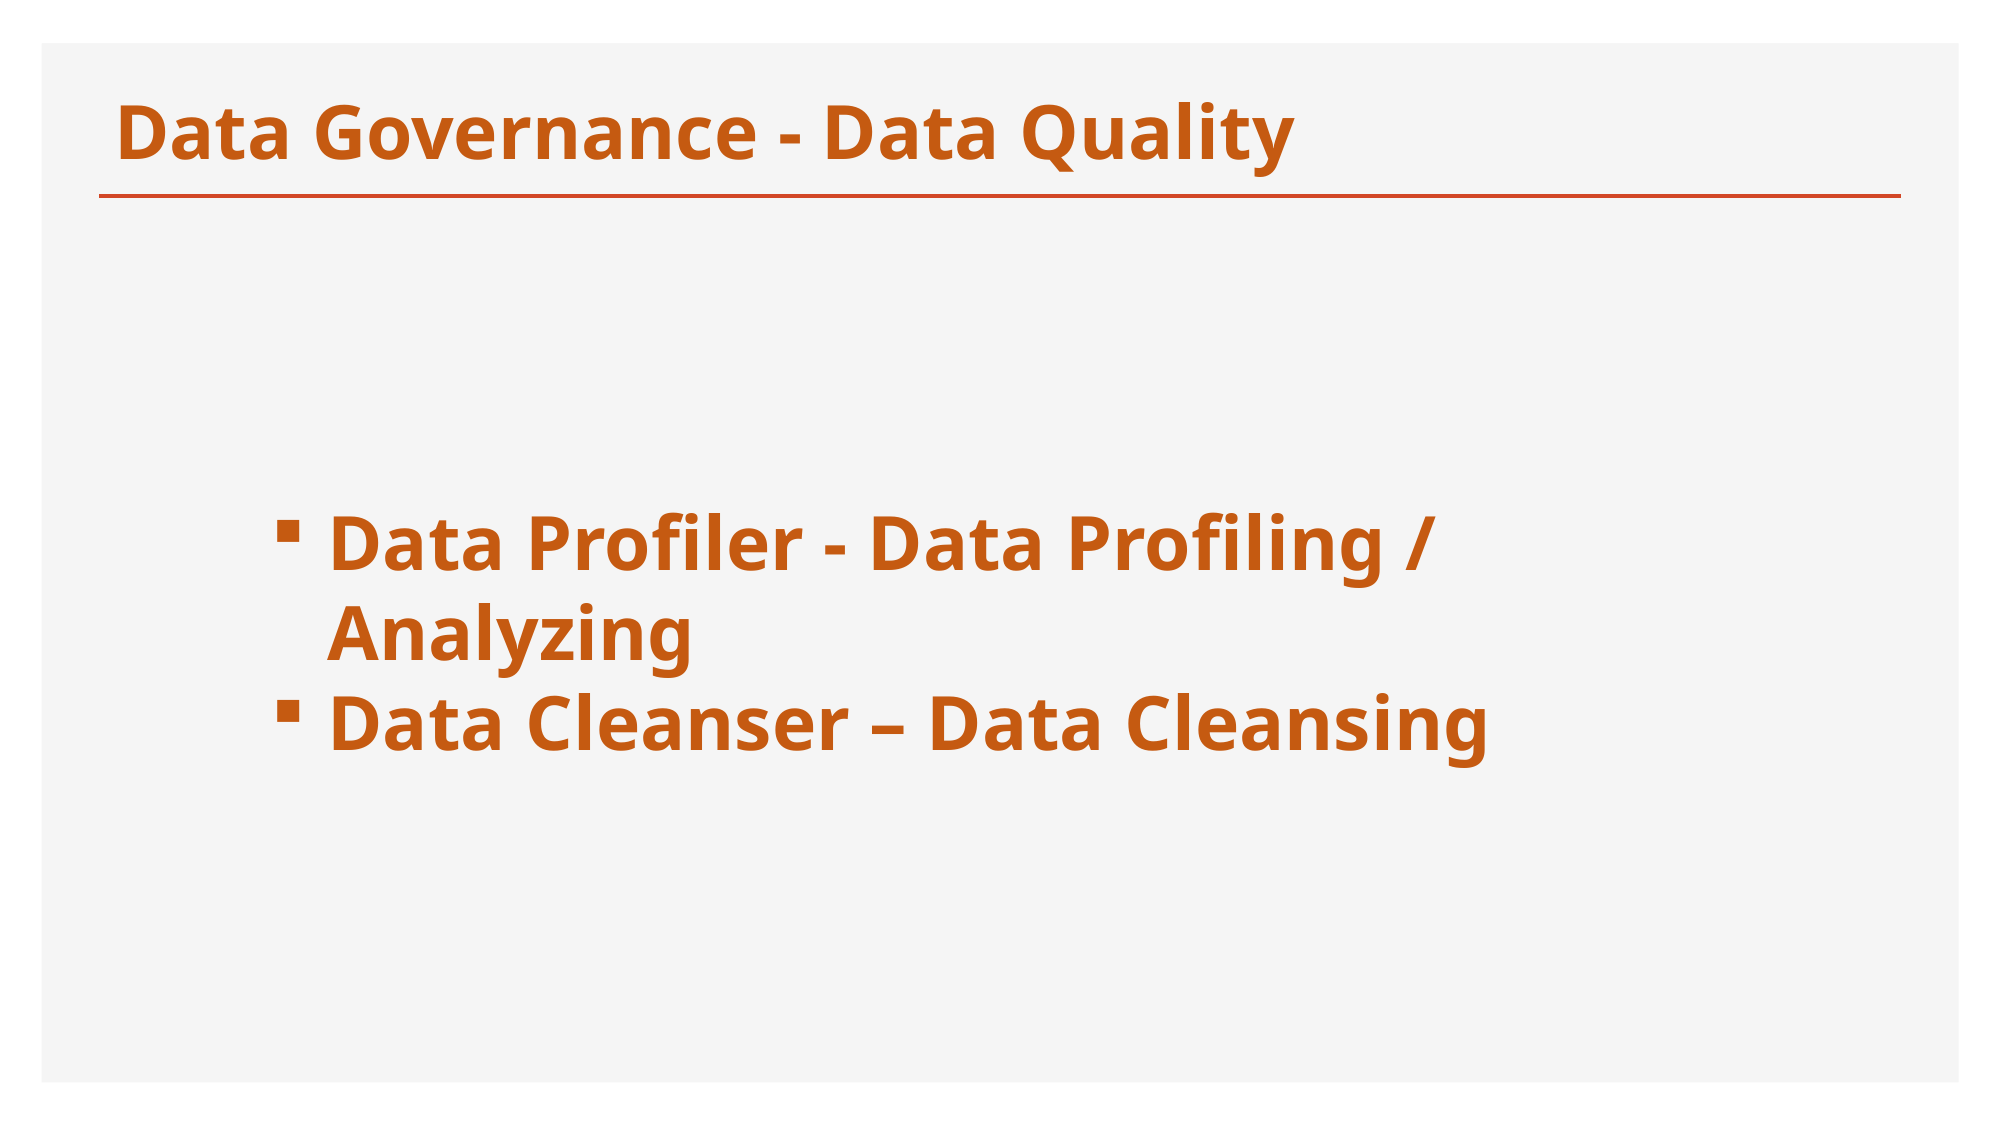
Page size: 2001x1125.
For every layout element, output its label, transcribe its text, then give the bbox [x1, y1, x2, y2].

text_box Data Profiler - Data Profiling / Analyzing Data Cleanser – Data Cleansing [256, 488, 1675, 773]
title Data Governance - Data Quality [99, 73, 1901, 197]
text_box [499, 488, 1384, 679]
text_box [99, 212, 1832, 1064]
